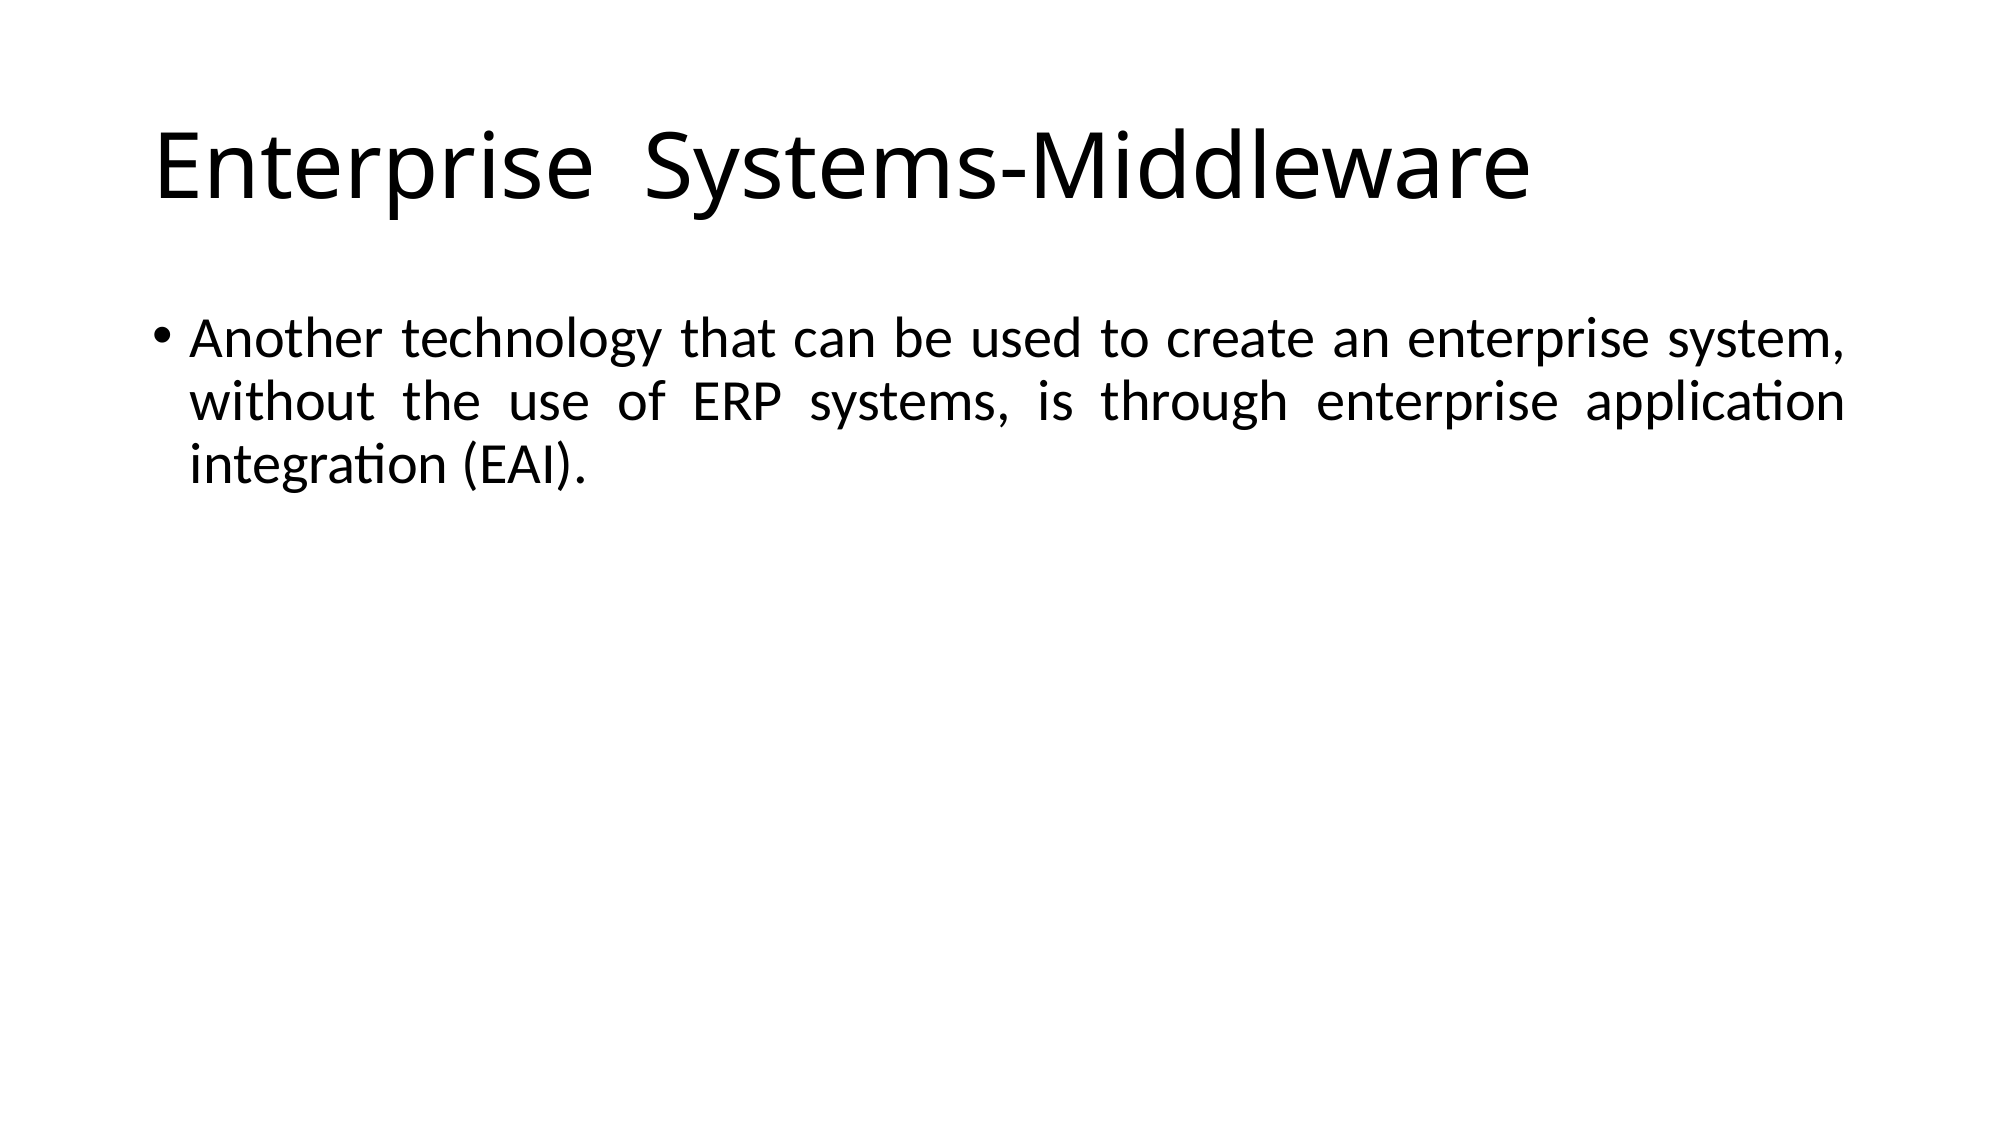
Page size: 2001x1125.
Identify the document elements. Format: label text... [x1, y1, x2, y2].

title Enterprise Systems-Middleware [137, 59, 1863, 278]
list Another technology that can be used to create an enterprise system, without the use of ERP systems, is through enterprise application integration (EAI). [137, 299, 1863, 1014]
